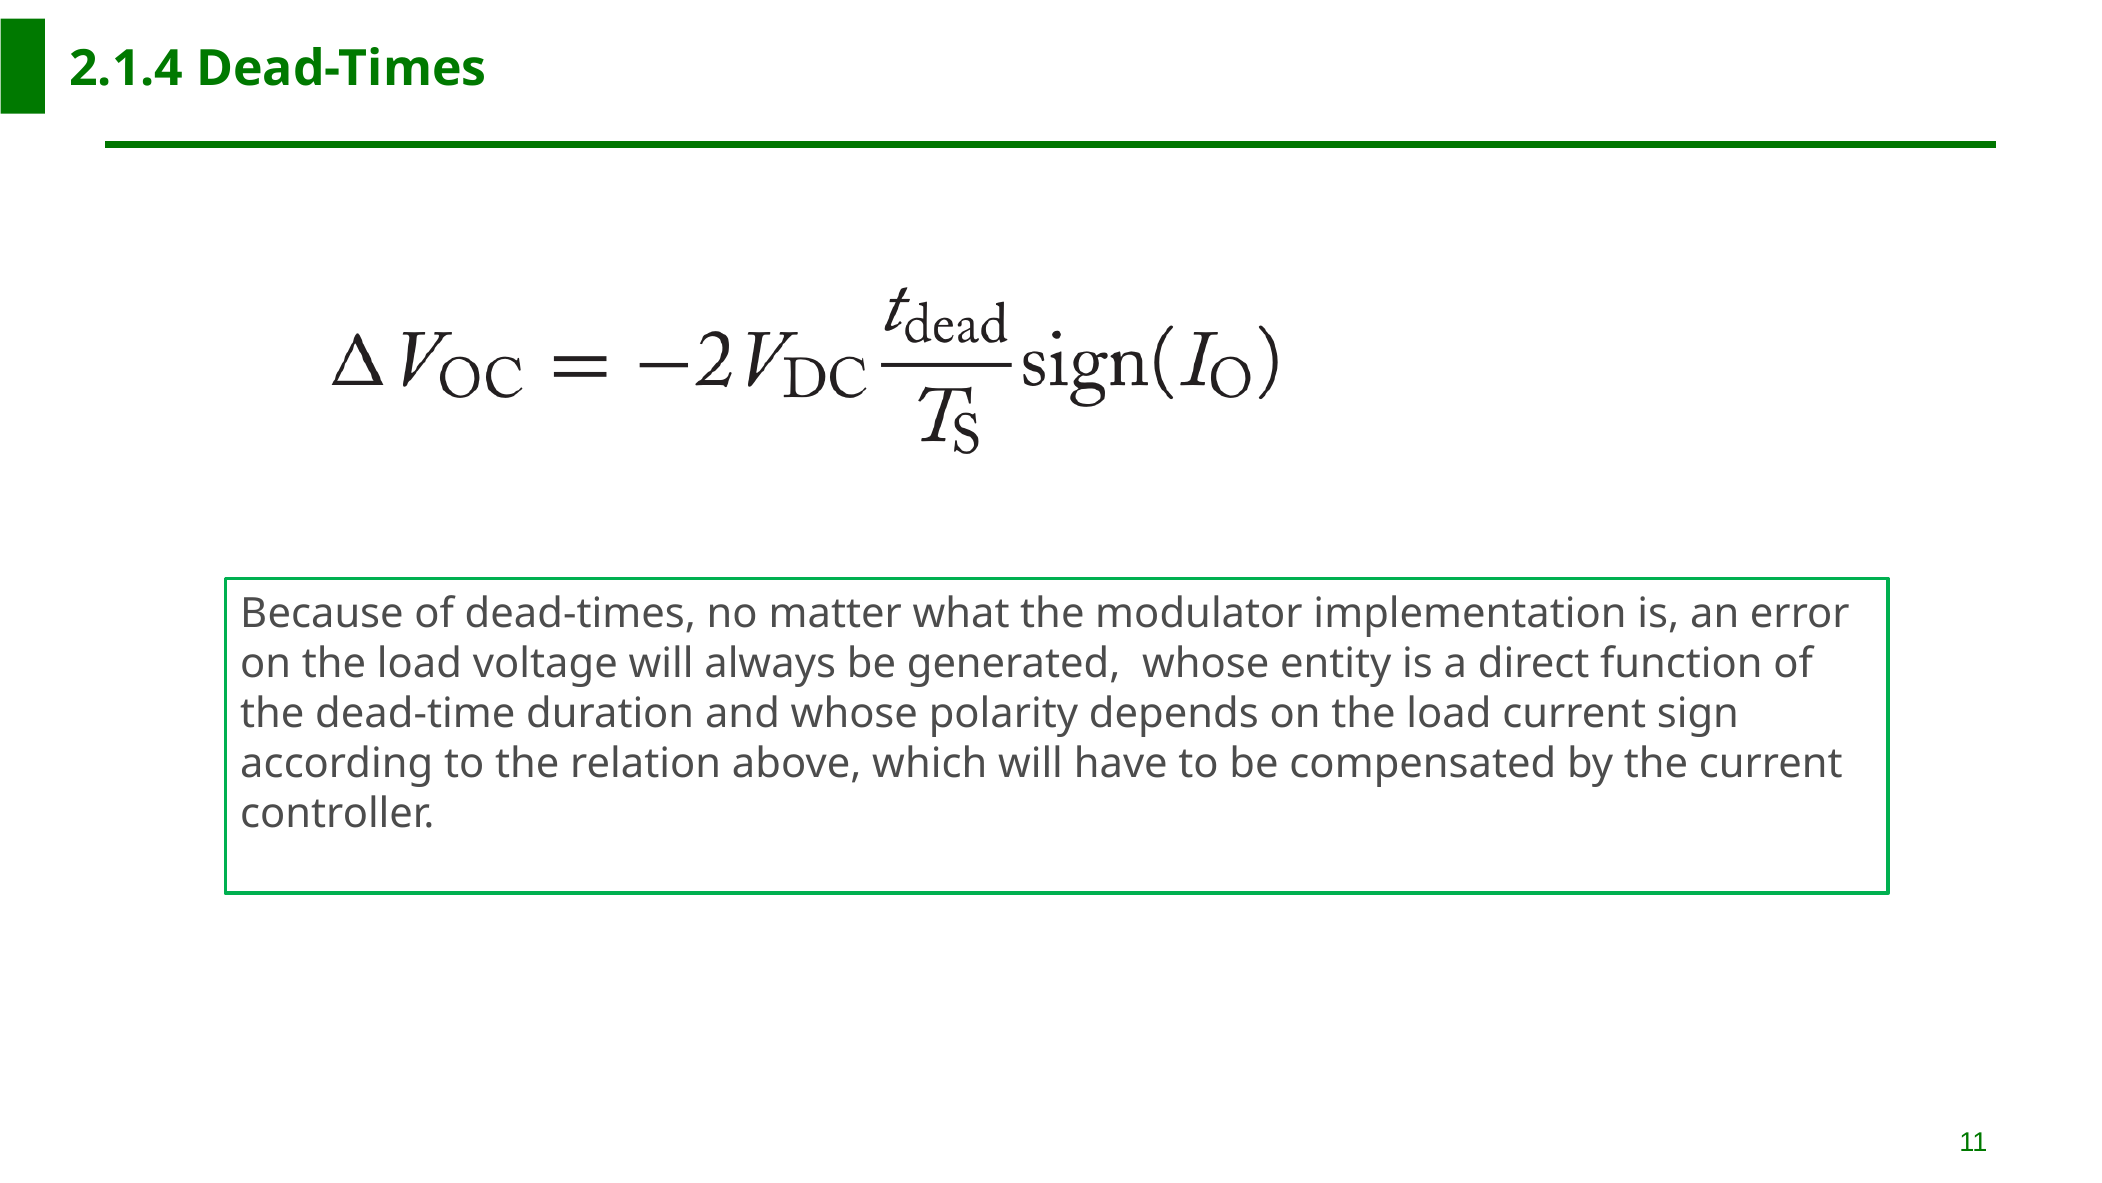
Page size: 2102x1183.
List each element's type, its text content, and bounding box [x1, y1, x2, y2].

text_box Because of dead-times, no matter what the modulator implementation is, an error on the load voltage will always be generated, whose entity is a direct function of the dead-time duration and whose polarity depends on the load current sign according to the relation above, which will have to be compensated by the current controller. [225, 578, 1889, 894]
text_box [0, 17, 47, 116]
text_box 2.1.4 Dead-Times [54, 28, 502, 104]
picture [300, 278, 1284, 465]
slide_number 11 [1943, 1116, 2084, 1169]
